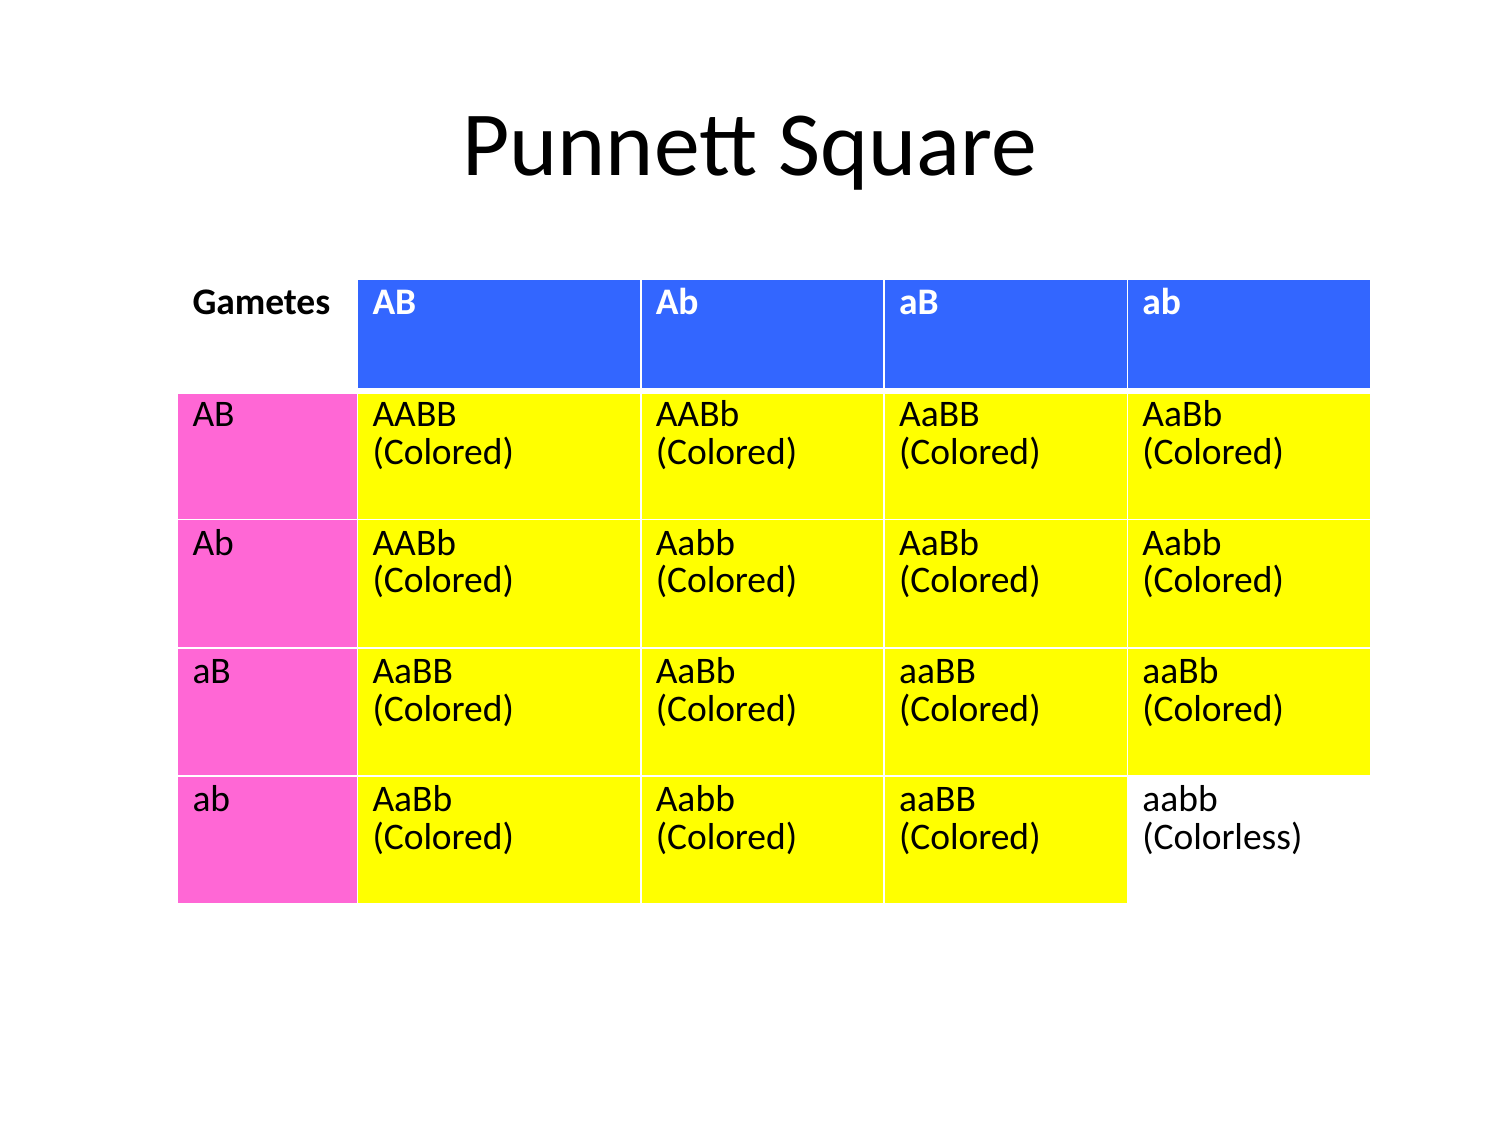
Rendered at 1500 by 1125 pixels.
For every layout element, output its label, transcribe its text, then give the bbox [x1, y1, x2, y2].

table_cell AABb (Colored) [358, 520, 640, 647]
table_cell aaBB (Colored) [885, 777, 1127, 903]
table_cell Aabb (Colored) [1128, 520, 1370, 647]
table_header Gametes [178, 280, 357, 388]
table_cell Ab [178, 520, 357, 647]
table_cell aaBB (Colored) [885, 649, 1127, 775]
table_cell AB [178, 394, 357, 519]
table_cell AABB (Colored) [358, 394, 640, 519]
table_cell AaBb (Colored) [358, 777, 640, 903]
table_cell AABb (Colored) [642, 394, 883, 519]
table_header aB [885, 280, 1127, 388]
title Punnett Square [75, 45, 1425, 233]
table_header ab [1128, 280, 1370, 388]
table_cell Aabb (Colored) [642, 520, 883, 647]
table_cell AaBb (Colored) [642, 649, 883, 775]
table_cell ab [178, 777, 357, 903]
table_cell AaBb (Colored) [885, 520, 1127, 647]
table_cell AaBB (Colored) [358, 649, 640, 775]
table_cell Aabb (Colored) [642, 777, 883, 903]
table_cell AaBb (Colored) [1128, 394, 1370, 519]
table_header Ab [642, 280, 883, 388]
table_cell AaBB (Colored) [885, 394, 1127, 519]
table_cell aaBb (Colored) [1128, 649, 1370, 775]
table_cell aabb (Colorless) [1128, 777, 1370, 903]
table_cell aB [178, 649, 357, 775]
table_header AB [358, 280, 640, 388]
